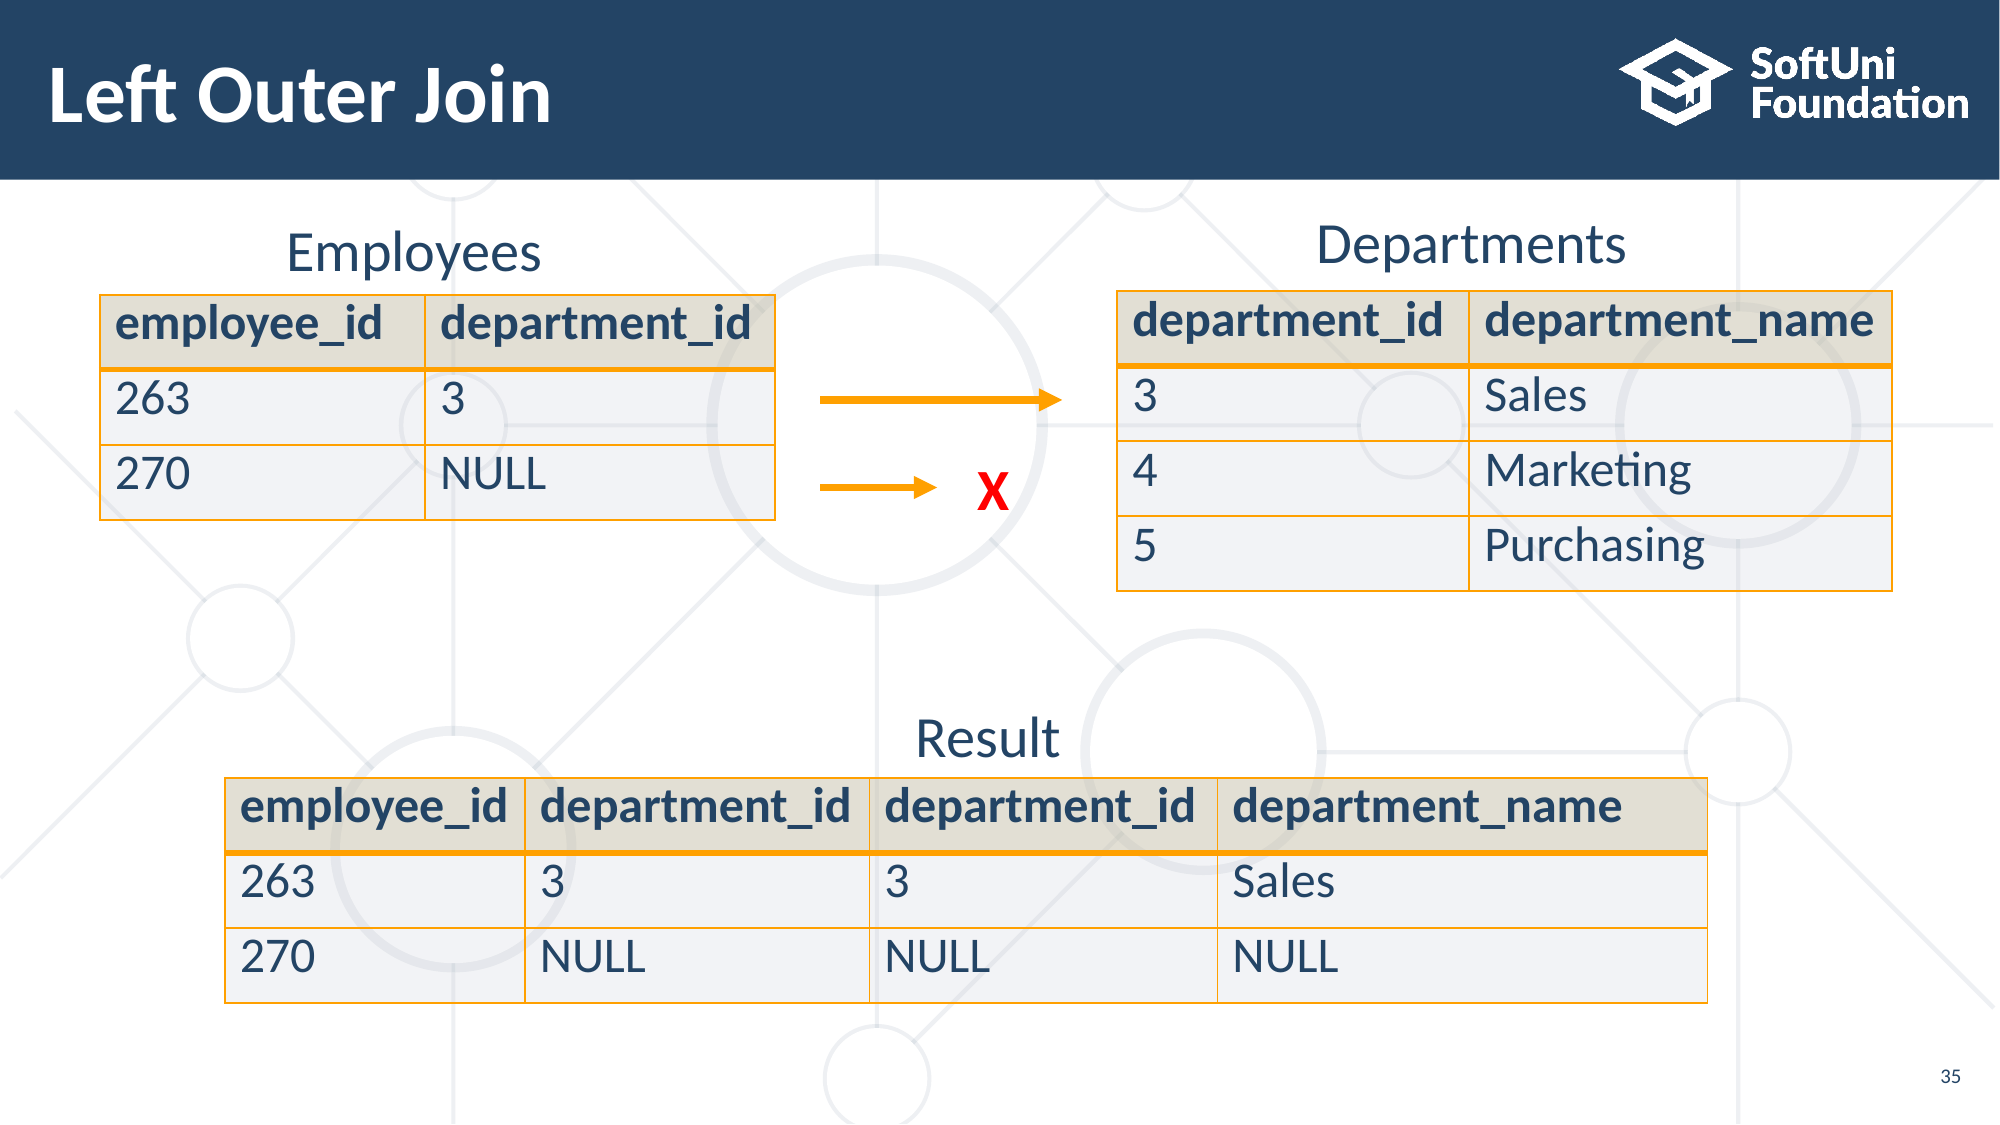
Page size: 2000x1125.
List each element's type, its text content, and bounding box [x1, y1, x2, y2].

table_header department_id [426, 296, 774, 367]
table_cell Purchasing [1470, 517, 1891, 590]
table_cell 5 [1118, 517, 1468, 590]
table_cell 270 [101, 446, 424, 519]
table_cell 263 [101, 372, 424, 444]
table_header employee_id [101, 296, 424, 367]
table_cell NULL [870, 929, 1217, 1002]
table_header department_name [1470, 292, 1891, 363]
text_box Departments [1301, 197, 1643, 283]
text_box Result [901, 691, 1077, 777]
table_cell Sales [1218, 856, 1707, 927]
slide_number 35 [1896, 1049, 1968, 1101]
table_cell 3 [426, 372, 774, 444]
table_cell 3 [1118, 369, 1468, 440]
table_header employee_id [226, 779, 524, 850]
table_header department_name [1218, 779, 1707, 850]
table_header department_id [526, 779, 869, 850]
table_header department_id [870, 779, 1217, 850]
table_cell NULL [426, 446, 774, 519]
table_cell Marketing [1470, 442, 1891, 515]
table_cell 263 [226, 856, 524, 927]
text_box X [962, 444, 1025, 530]
table_cell NULL [1218, 929, 1707, 1002]
table_header department_id [1118, 292, 1468, 363]
table_cell 3 [526, 856, 869, 927]
text_box Employees [271, 205, 557, 290]
table_cell NULL [526, 929, 869, 1002]
table_cell Sales [1470, 369, 1891, 440]
picture [1618, 38, 1968, 126]
table_cell 3 [870, 856, 1217, 927]
title Left Outer Join [31, 16, 1591, 162]
table_cell 4 [1118, 442, 1468, 515]
table_cell 270 [226, 929, 524, 1002]
